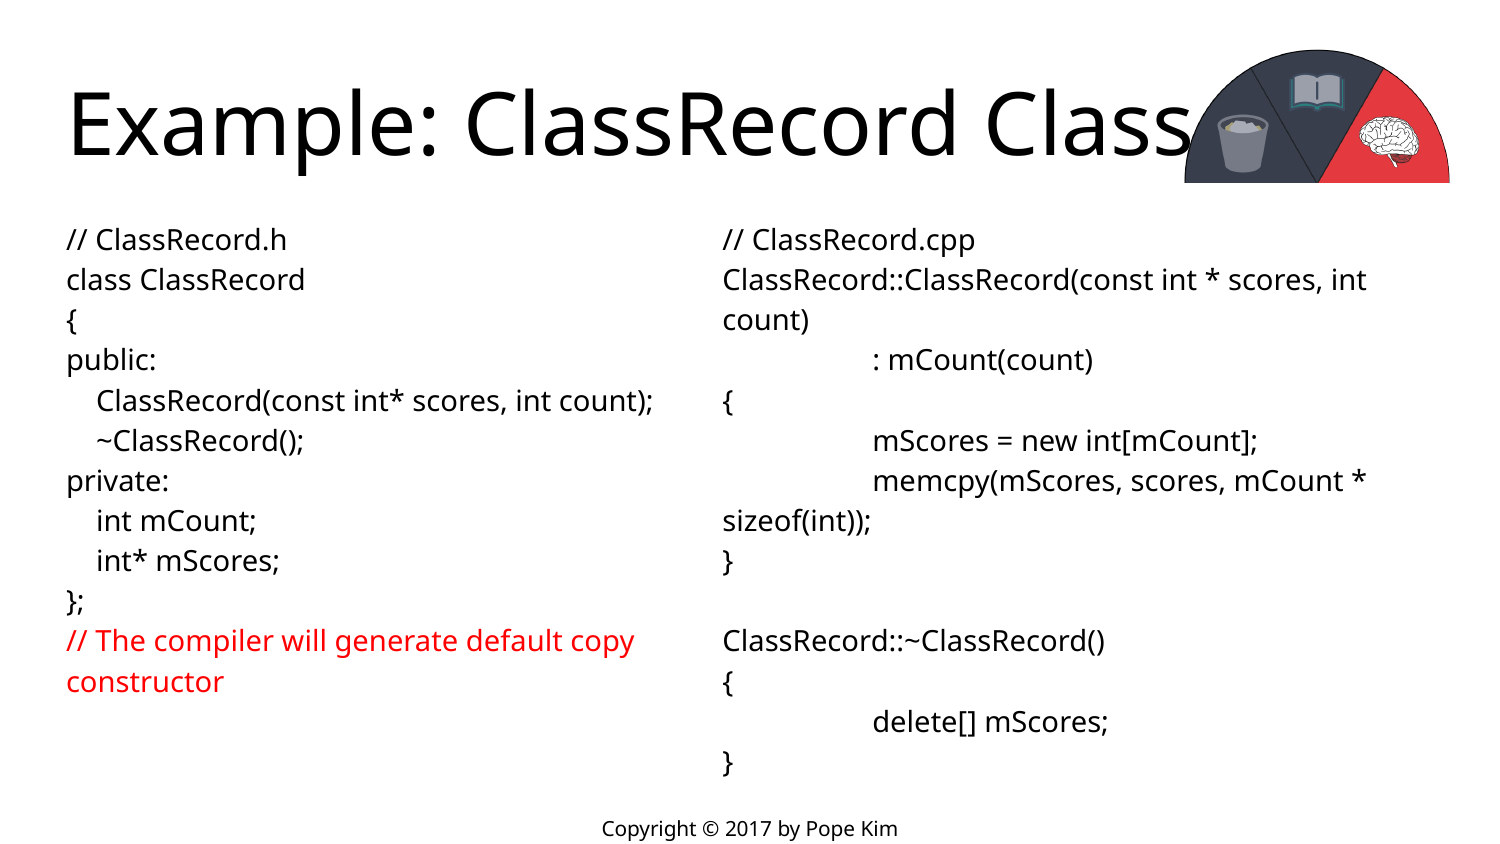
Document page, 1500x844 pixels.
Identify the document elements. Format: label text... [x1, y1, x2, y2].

picture [1134, 0, 1500, 183]
title Example: ClassRecord Class [51, 51, 1449, 189]
list // ClassRecord.h class ClassRecord { public: ClassRecord(const int* scores, int count); ~ClassRecord(); private: int mCount; int* mScores; }; // The compiler will generate default copy constructor [51, 200, 707, 752]
list // ClassRecord.cpp ClassRecord::ClassRecord(const int * scores, int count) : mCount(count) { mScores = new int[mCount]; memcpy(mScores, scores, mCount * sizeof(int)); } ClassRecord::~ClassRecord() { delete[] mScores; } [707, 200, 1474, 806]
